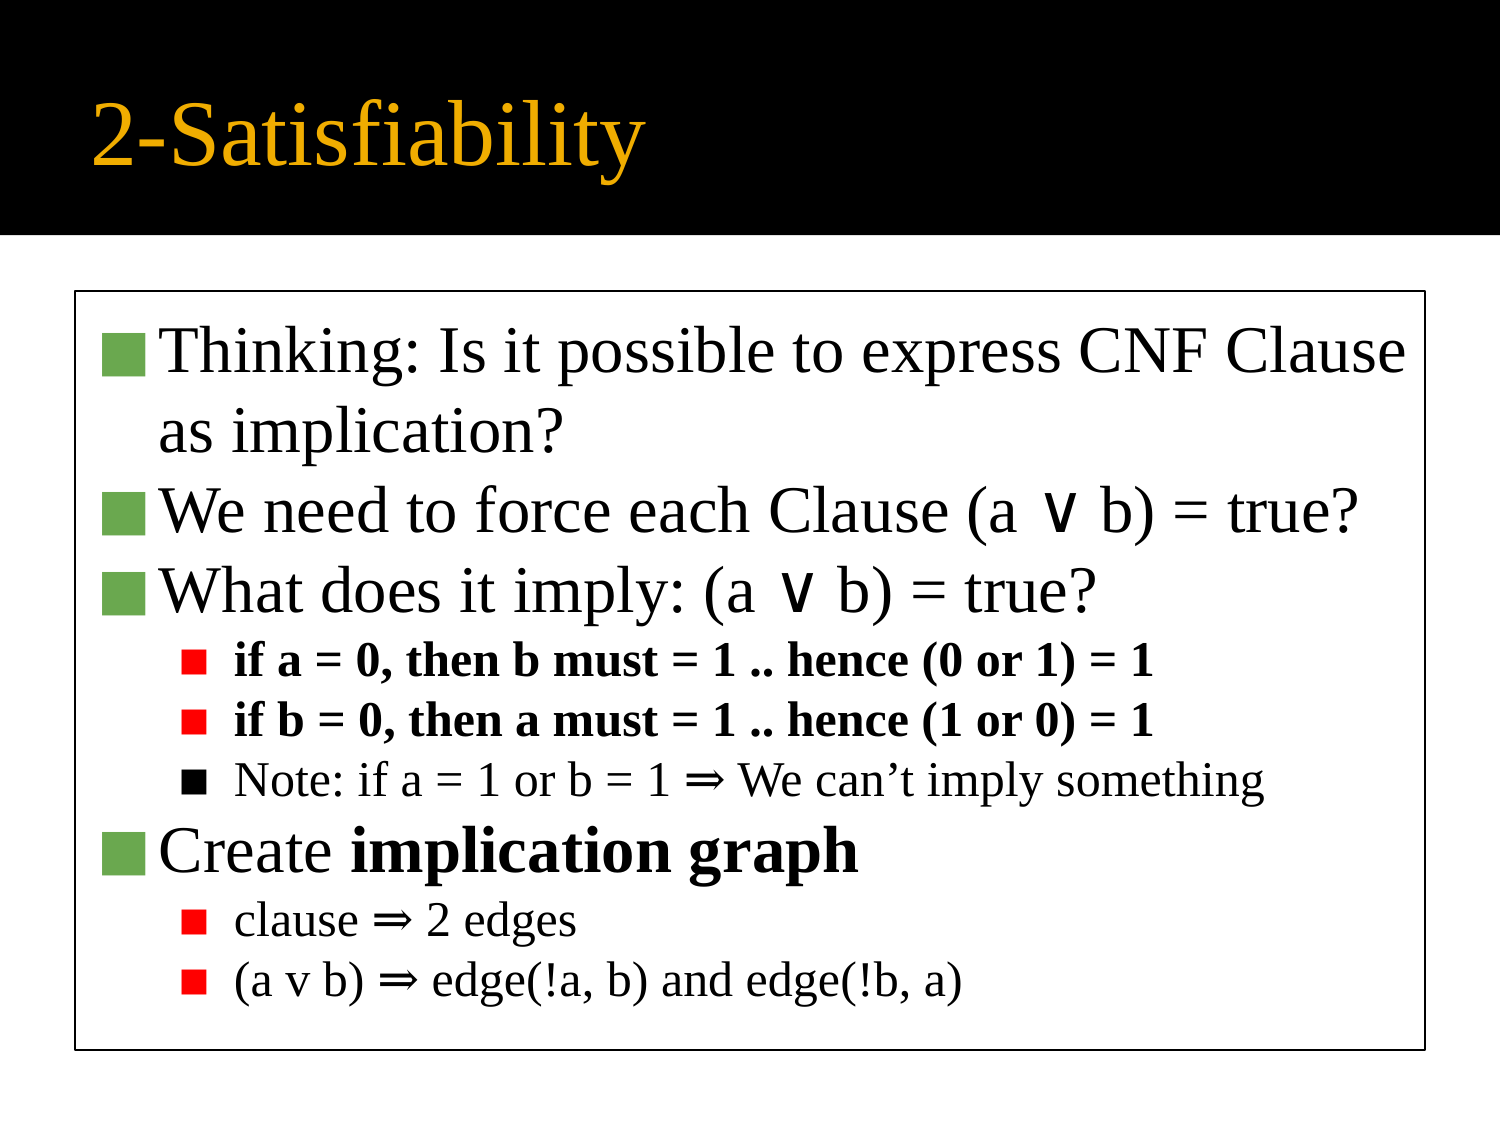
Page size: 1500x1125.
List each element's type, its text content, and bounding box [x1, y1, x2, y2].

list Thinking: Is it possible to express CNF Clause as implication? We need to force each Clause (a ∨ b) = true? What does it imply: (a ∨ b) = true? if a = 0, then b must = 1 .. hence (0 or 1) = 1 if b = 0, then a must = 1 .. hence (1 or 0) = 1 Note: if a = 1 or b = 1 ⇒ We can’t imply something Create implication graph clause ⇒ 2 edges (a v b) ⇒ edge(!a, b) and edge(!b, a) [74, 290, 1426, 1051]
title 2-Satisfiability [75, 25, 1425, 231]
